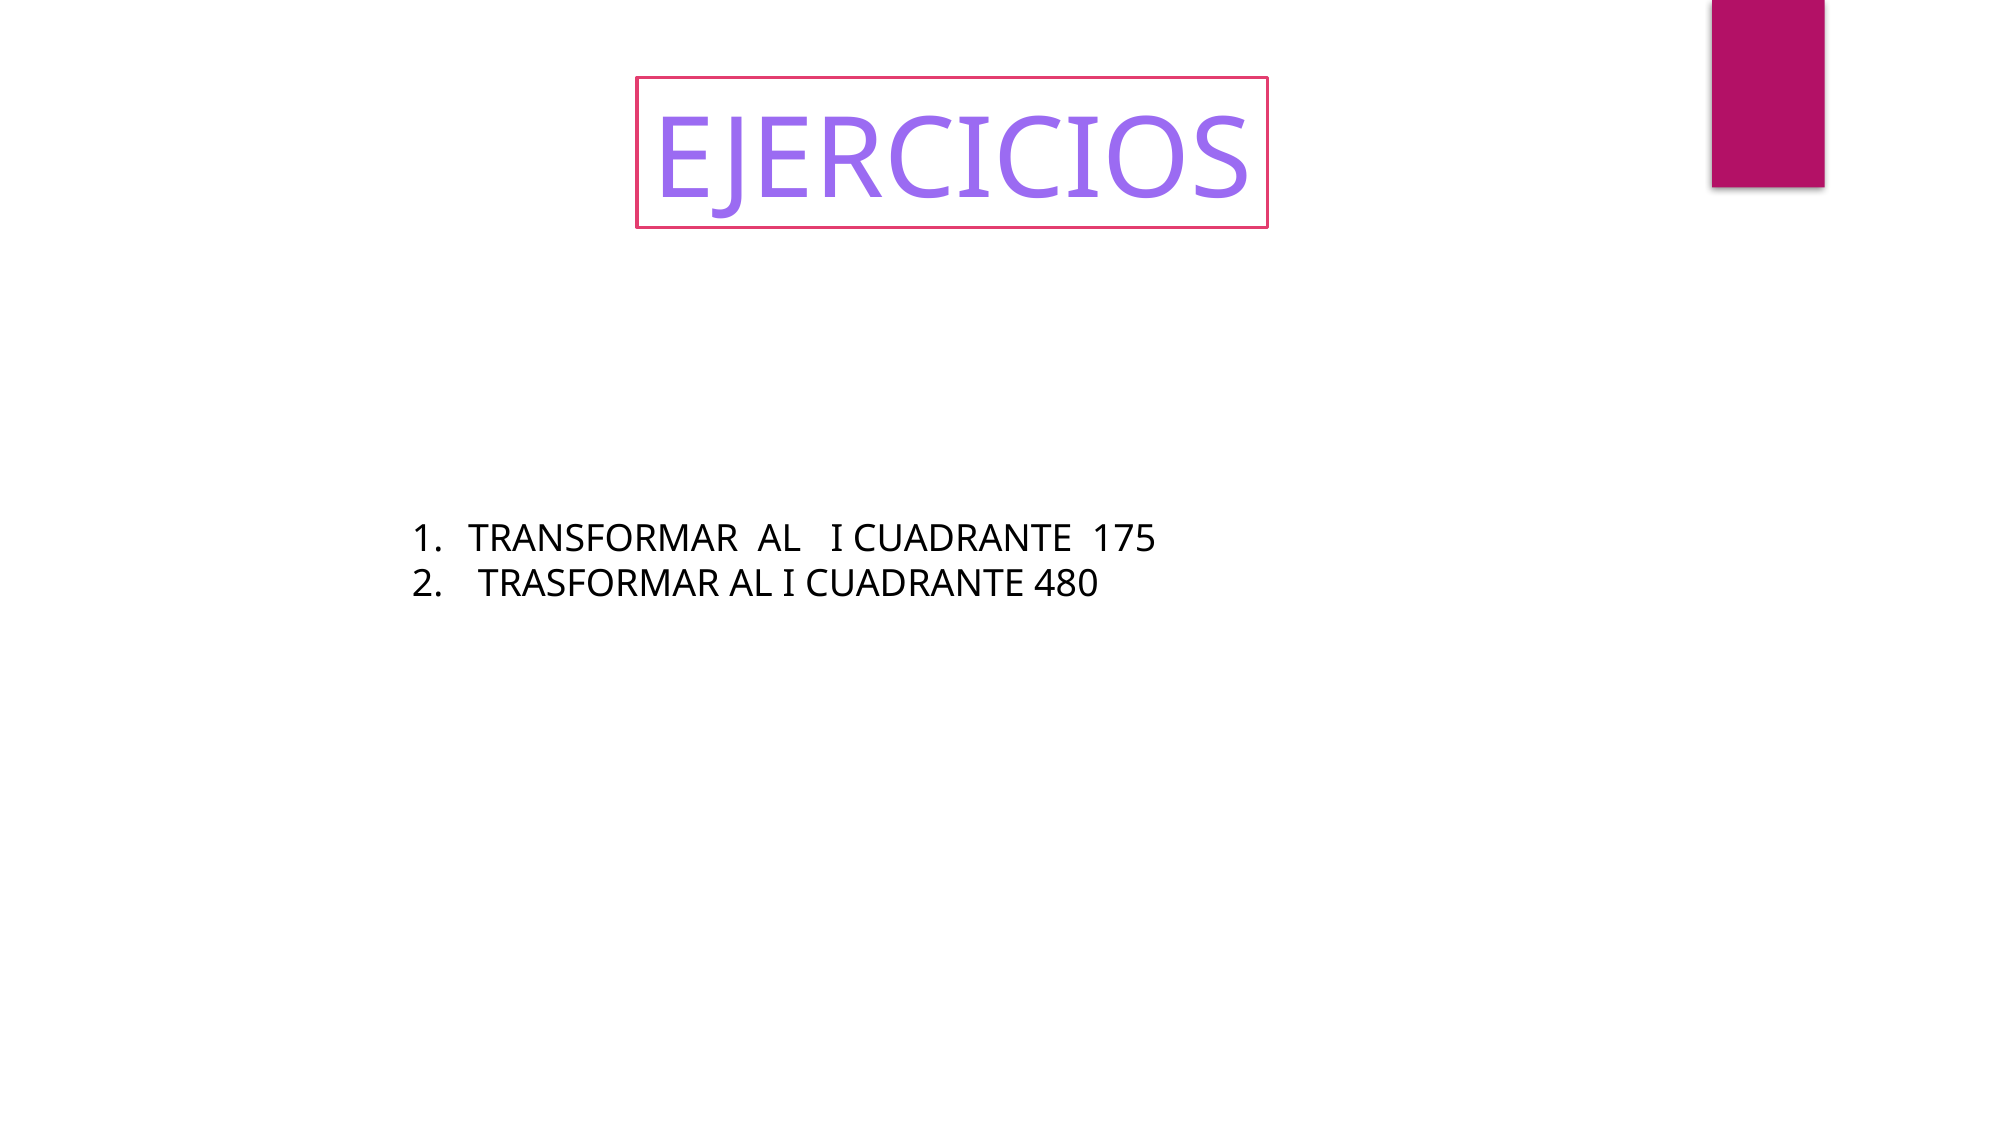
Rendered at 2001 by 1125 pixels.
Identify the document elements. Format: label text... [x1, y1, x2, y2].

text_box EJERCICIOS [635, 76, 1269, 229]
